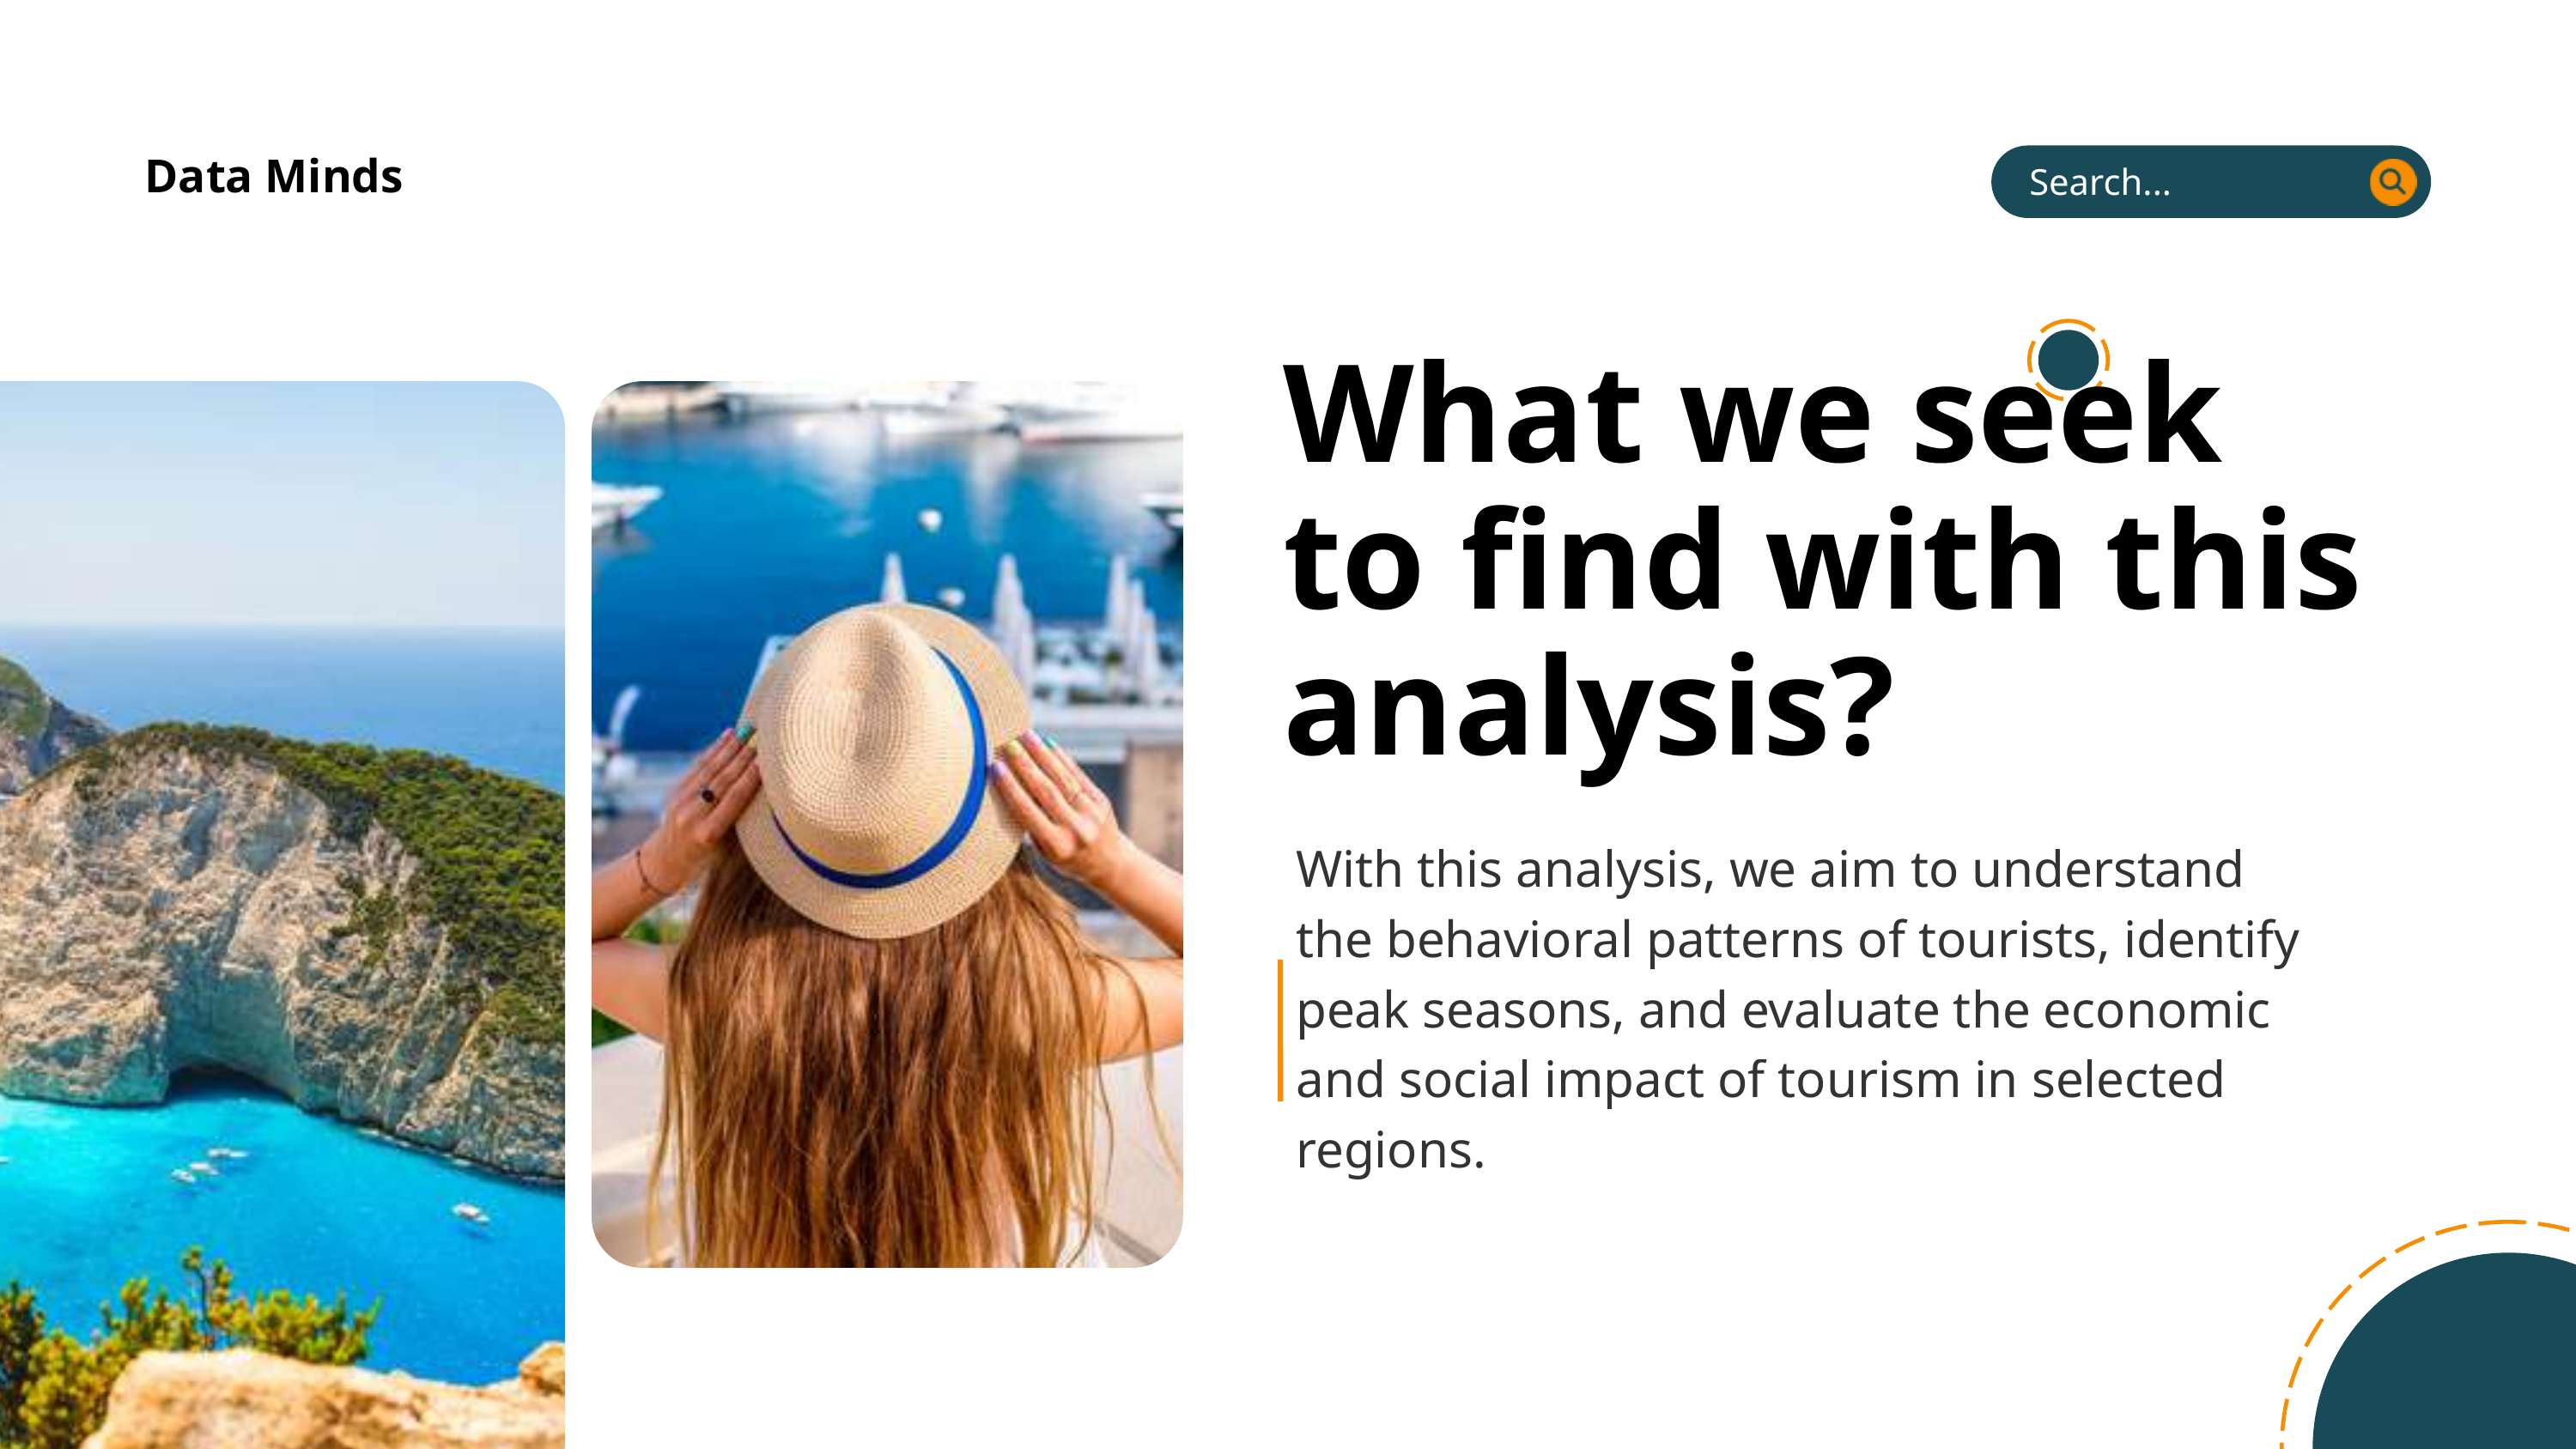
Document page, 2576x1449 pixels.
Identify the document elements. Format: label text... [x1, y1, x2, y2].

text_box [2312, 1252, 2576, 1449]
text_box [1990, 145, 2432, 219]
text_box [2038, 330, 2099, 391]
text_box With this analysis, we aim to understand the behavioral patterns of tourists, identify peak seasons, and evaluate the economic and social impact of tourism in selected regions. [1296, 827, 2313, 1179]
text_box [2029, 320, 2109, 400]
text_box Data Minds [144, 160, 547, 203]
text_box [0, 380, 566, 1449]
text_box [2281, 1222, 2576, 1449]
text_box What we seek to find with this analysis? [1283, 343, 2389, 783]
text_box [591, 380, 1183, 1269]
